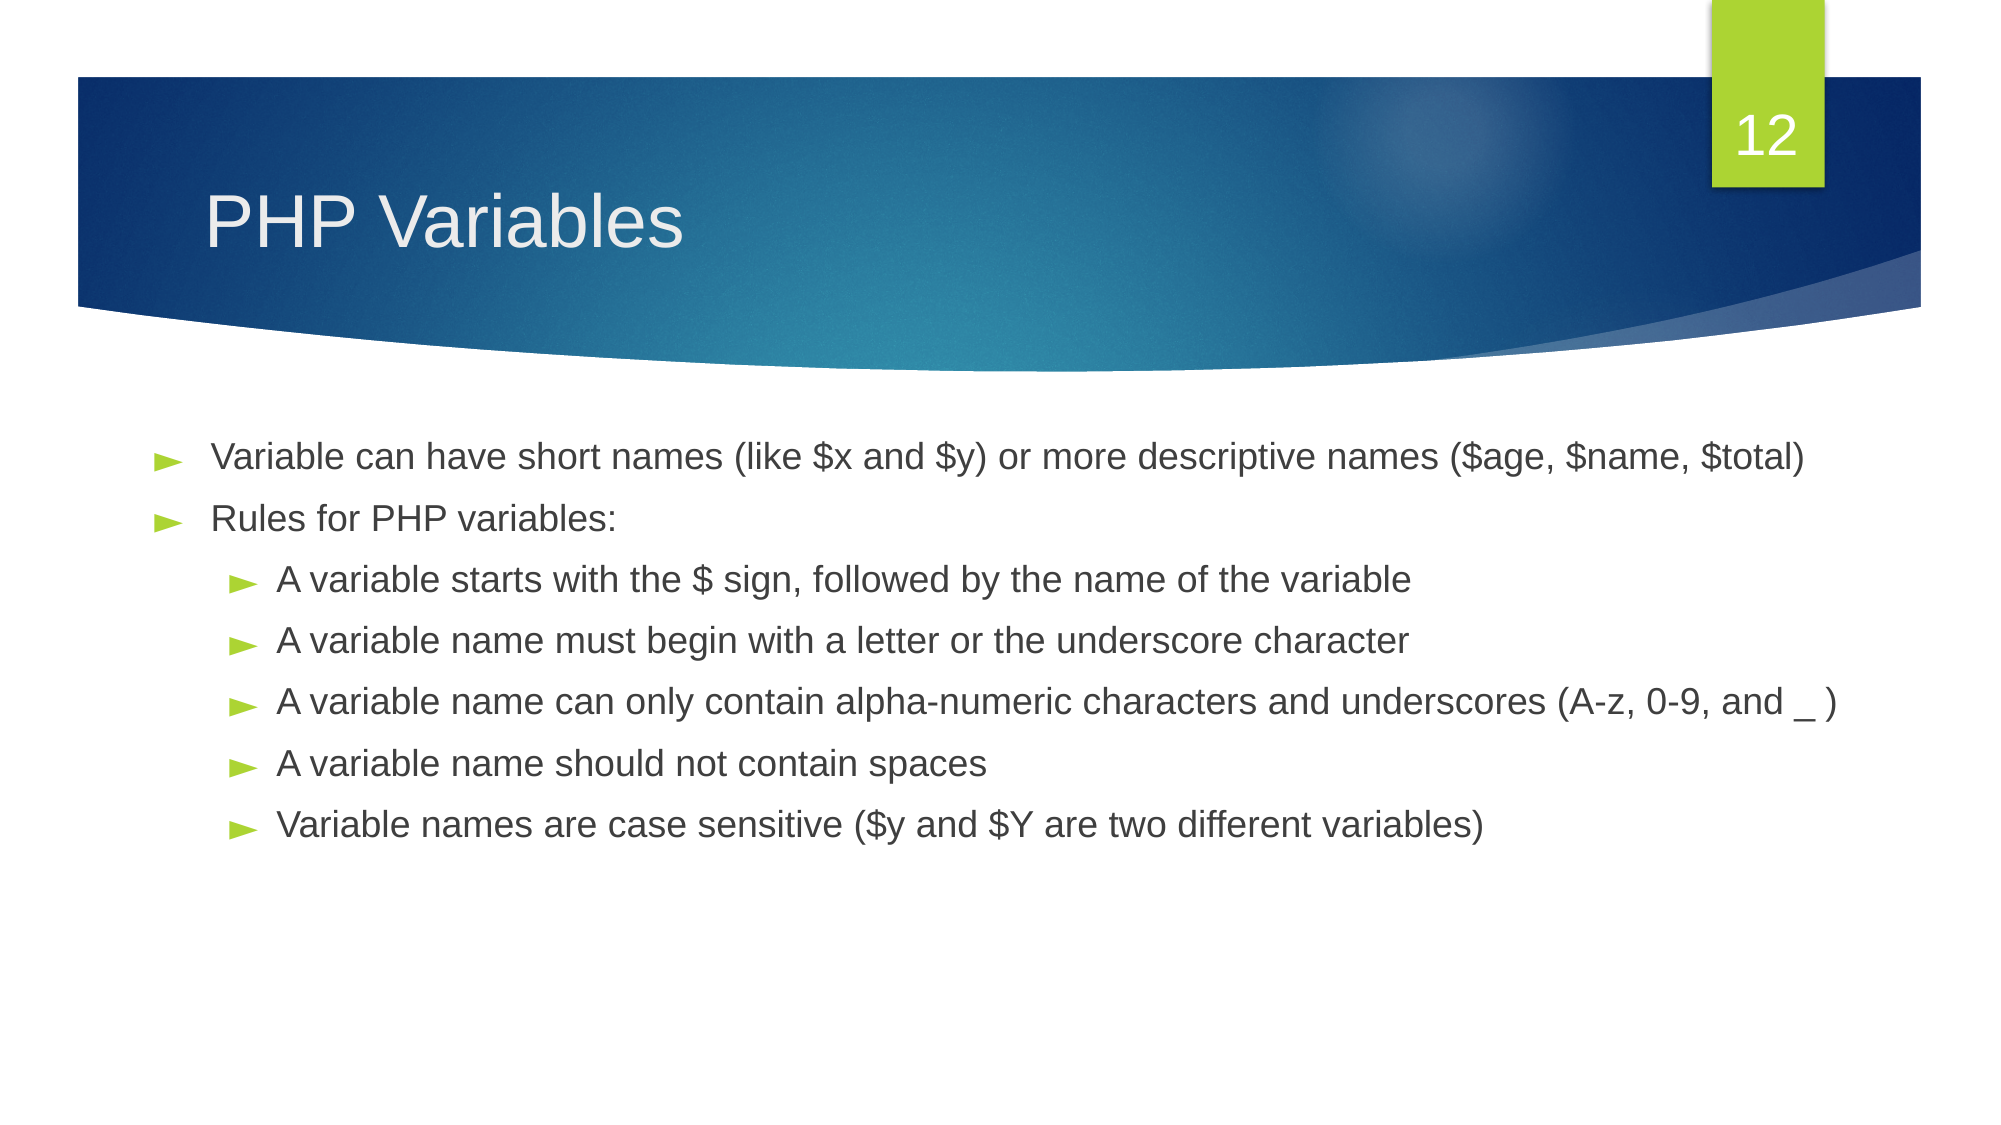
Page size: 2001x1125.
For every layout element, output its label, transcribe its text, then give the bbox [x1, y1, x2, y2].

text_box Variable can have short names (like $x and $y) or more descriptive names ($age, $name, $total) Rules for PHP variables: A variable starts with the $ sign, followed by the name of the variable A variable name must begin with a letter or the underscore character A variable name can only contain alpha-numeric characters and underscores (A-z, 0-9, and _ ) A variable name should not contain spaces Variable names are case sensitive ($y and $Y are two different variables) [139, 429, 1914, 1107]
slide_number ‹#› [1507, 311, 1749, 355]
slide_number ‹#› [1698, 48, 1836, 175]
picture [79, 78, 1920, 371]
title PHP Variables [189, 159, 1627, 276]
